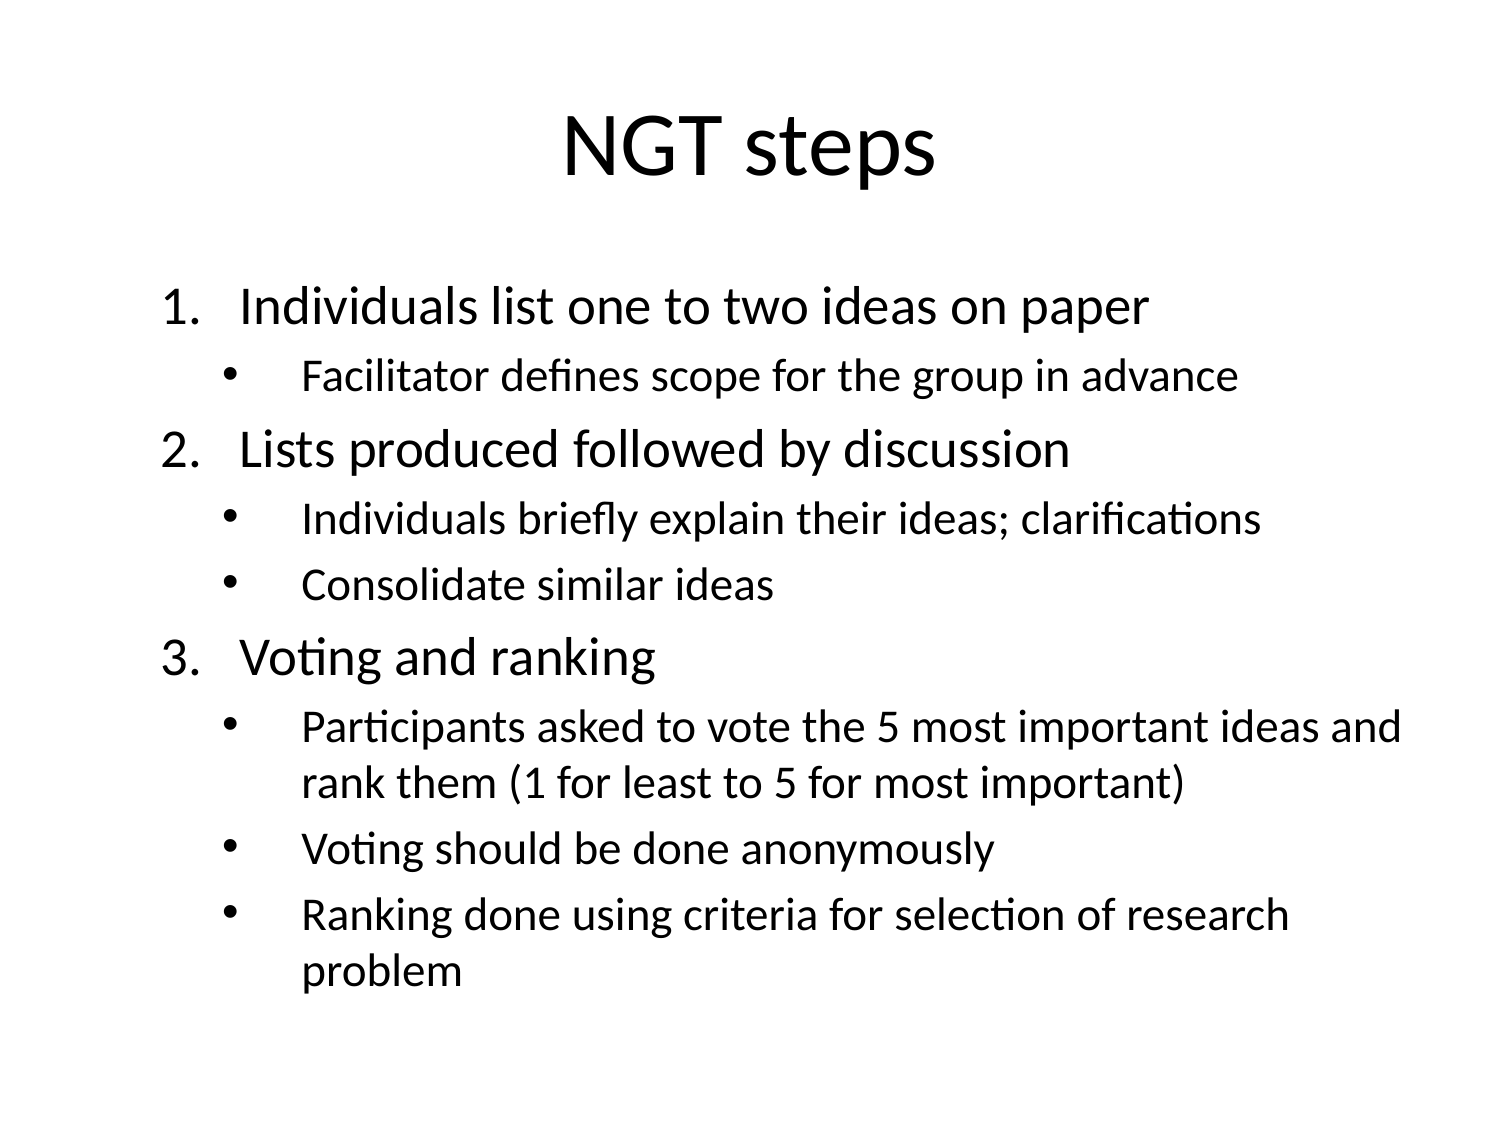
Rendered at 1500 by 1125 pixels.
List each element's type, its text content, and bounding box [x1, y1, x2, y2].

title NGT steps [75, 45, 1425, 233]
list Individuals list one to two ideas on paper Facilitator defines scope for the group in advance Lists produced followed by discussion Individuals briefly explain their ideas; clarifications Consolidate similar ideas Voting and ranking Participants asked to vote the 5 most important ideas and rank them (1 for least to 5 for most important) Voting should be done anonymously Ranking done using criteria for selection of research problem [75, 262, 1425, 1005]
